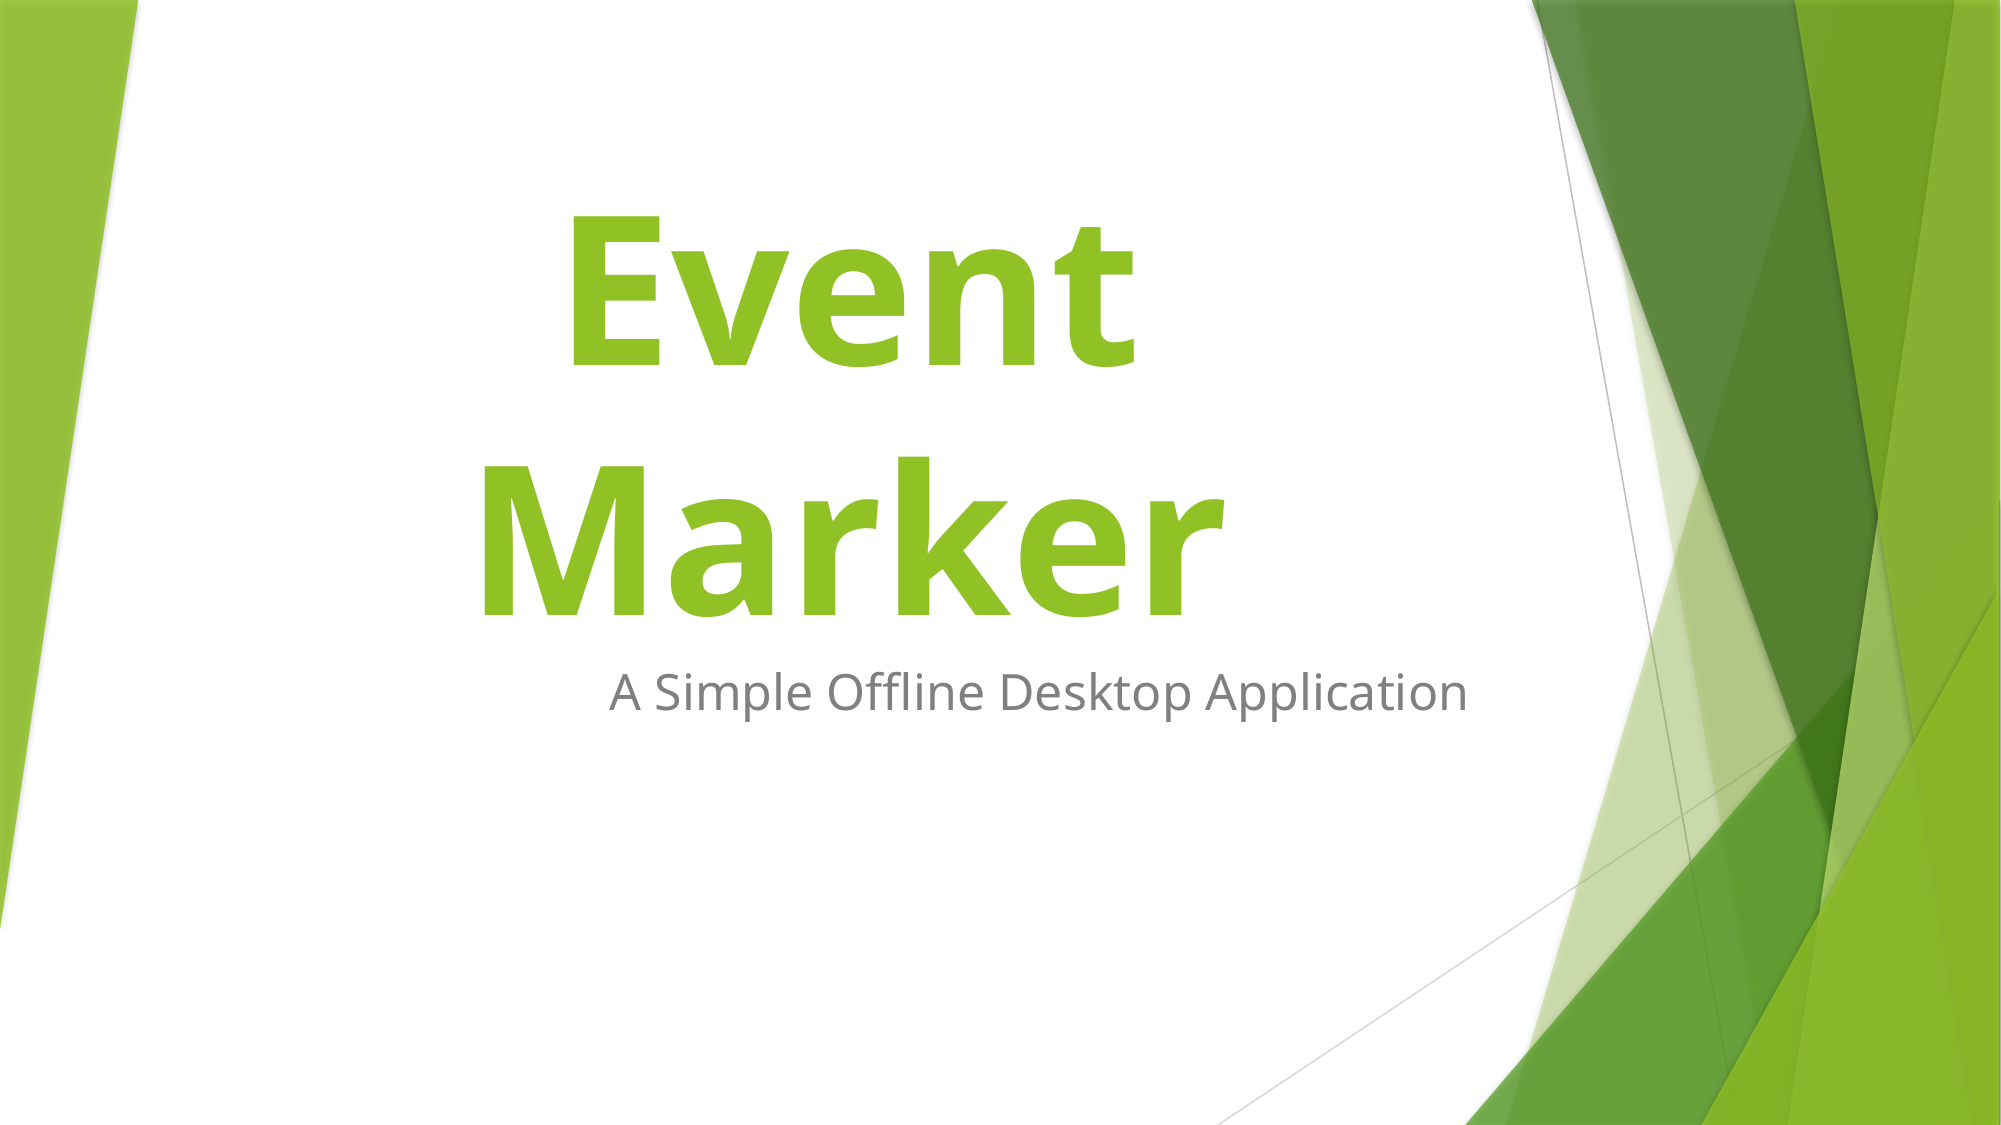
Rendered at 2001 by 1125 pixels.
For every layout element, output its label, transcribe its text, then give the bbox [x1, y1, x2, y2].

subtitle A Simple Offline Desktop Application [210, 653, 1485, 834]
title Event Marker [174, 399, 1522, 665]
